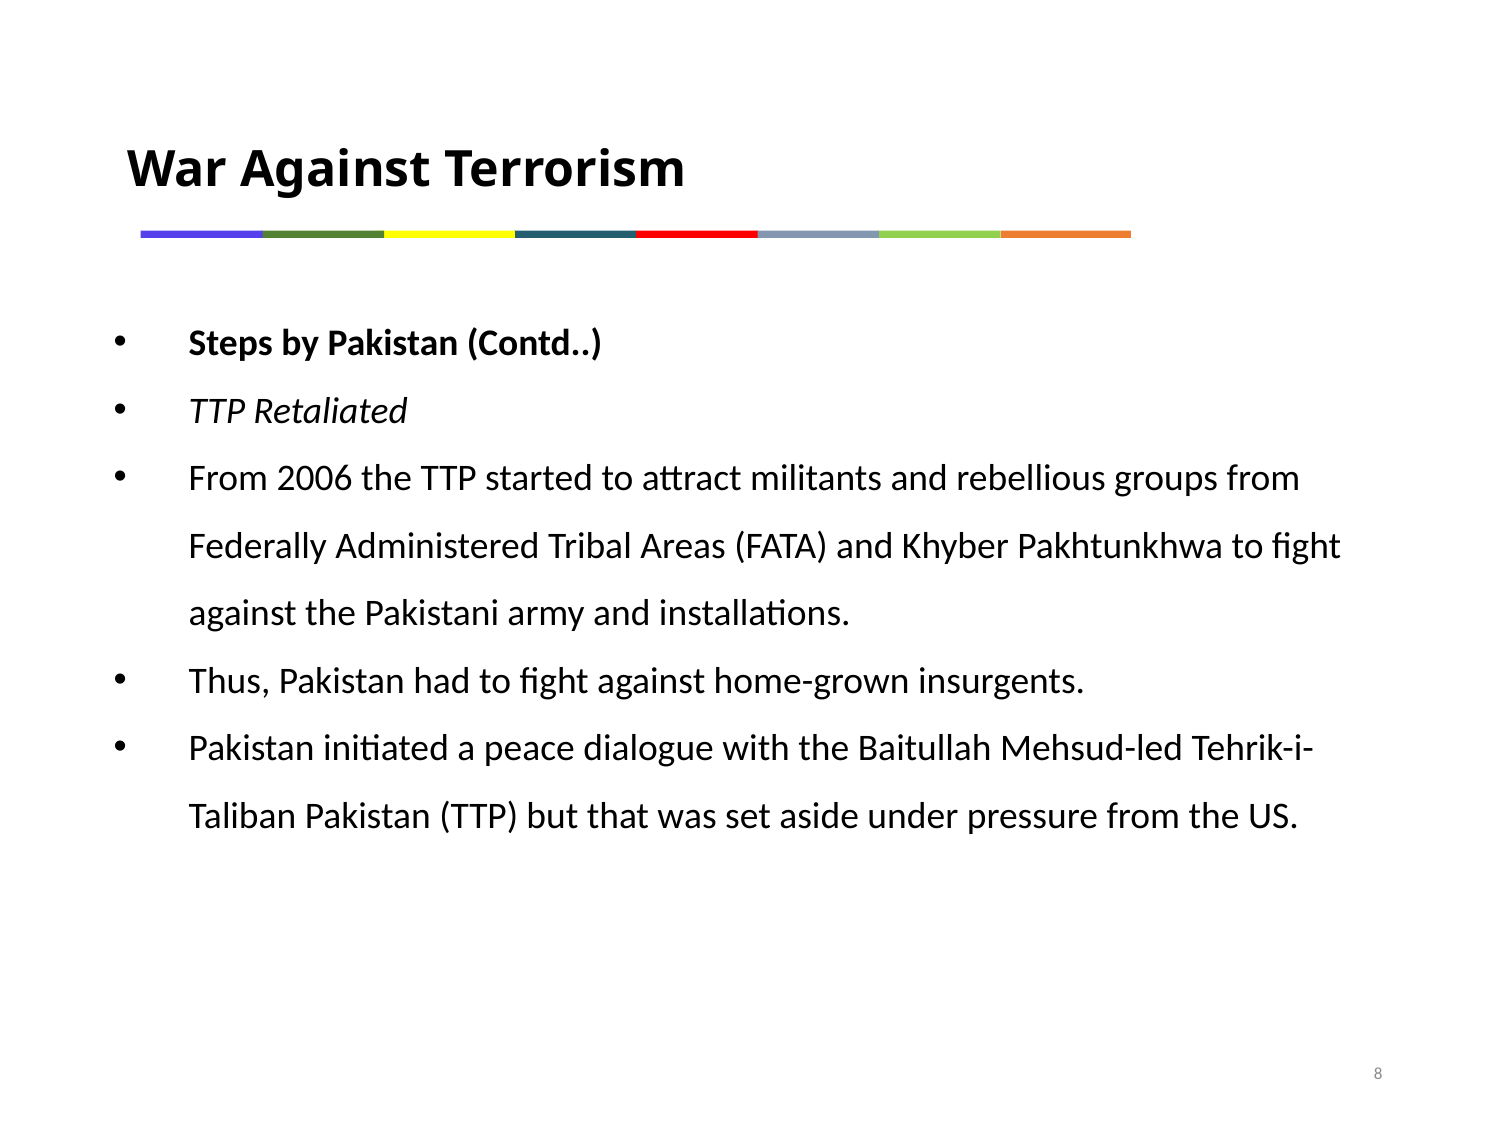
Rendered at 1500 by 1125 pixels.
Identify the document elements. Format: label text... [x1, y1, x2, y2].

slide_number 8 [1060, 1042, 1398, 1103]
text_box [140, 230, 1131, 239]
text_box Steps by Pakistan (Contd..) TTP Retaliated From 2006 the TTP started to attract militants and rebellious groups from Federally Administered Tribal Areas (FATA) and Khyber Pakhtunkhwa to fight against the Pakistani army and installations. Thus, Pakistan had to fight against home-grown insurgents. Pakistan initiated a peace dialogue with the Baitullah Mehsud-led Tehrik-i-Taliban Pakistan (TTP) but that was set aside under pressure from the US. [98, 288, 1415, 844]
text_box War Against Terrorism [112, 120, 1500, 276]
